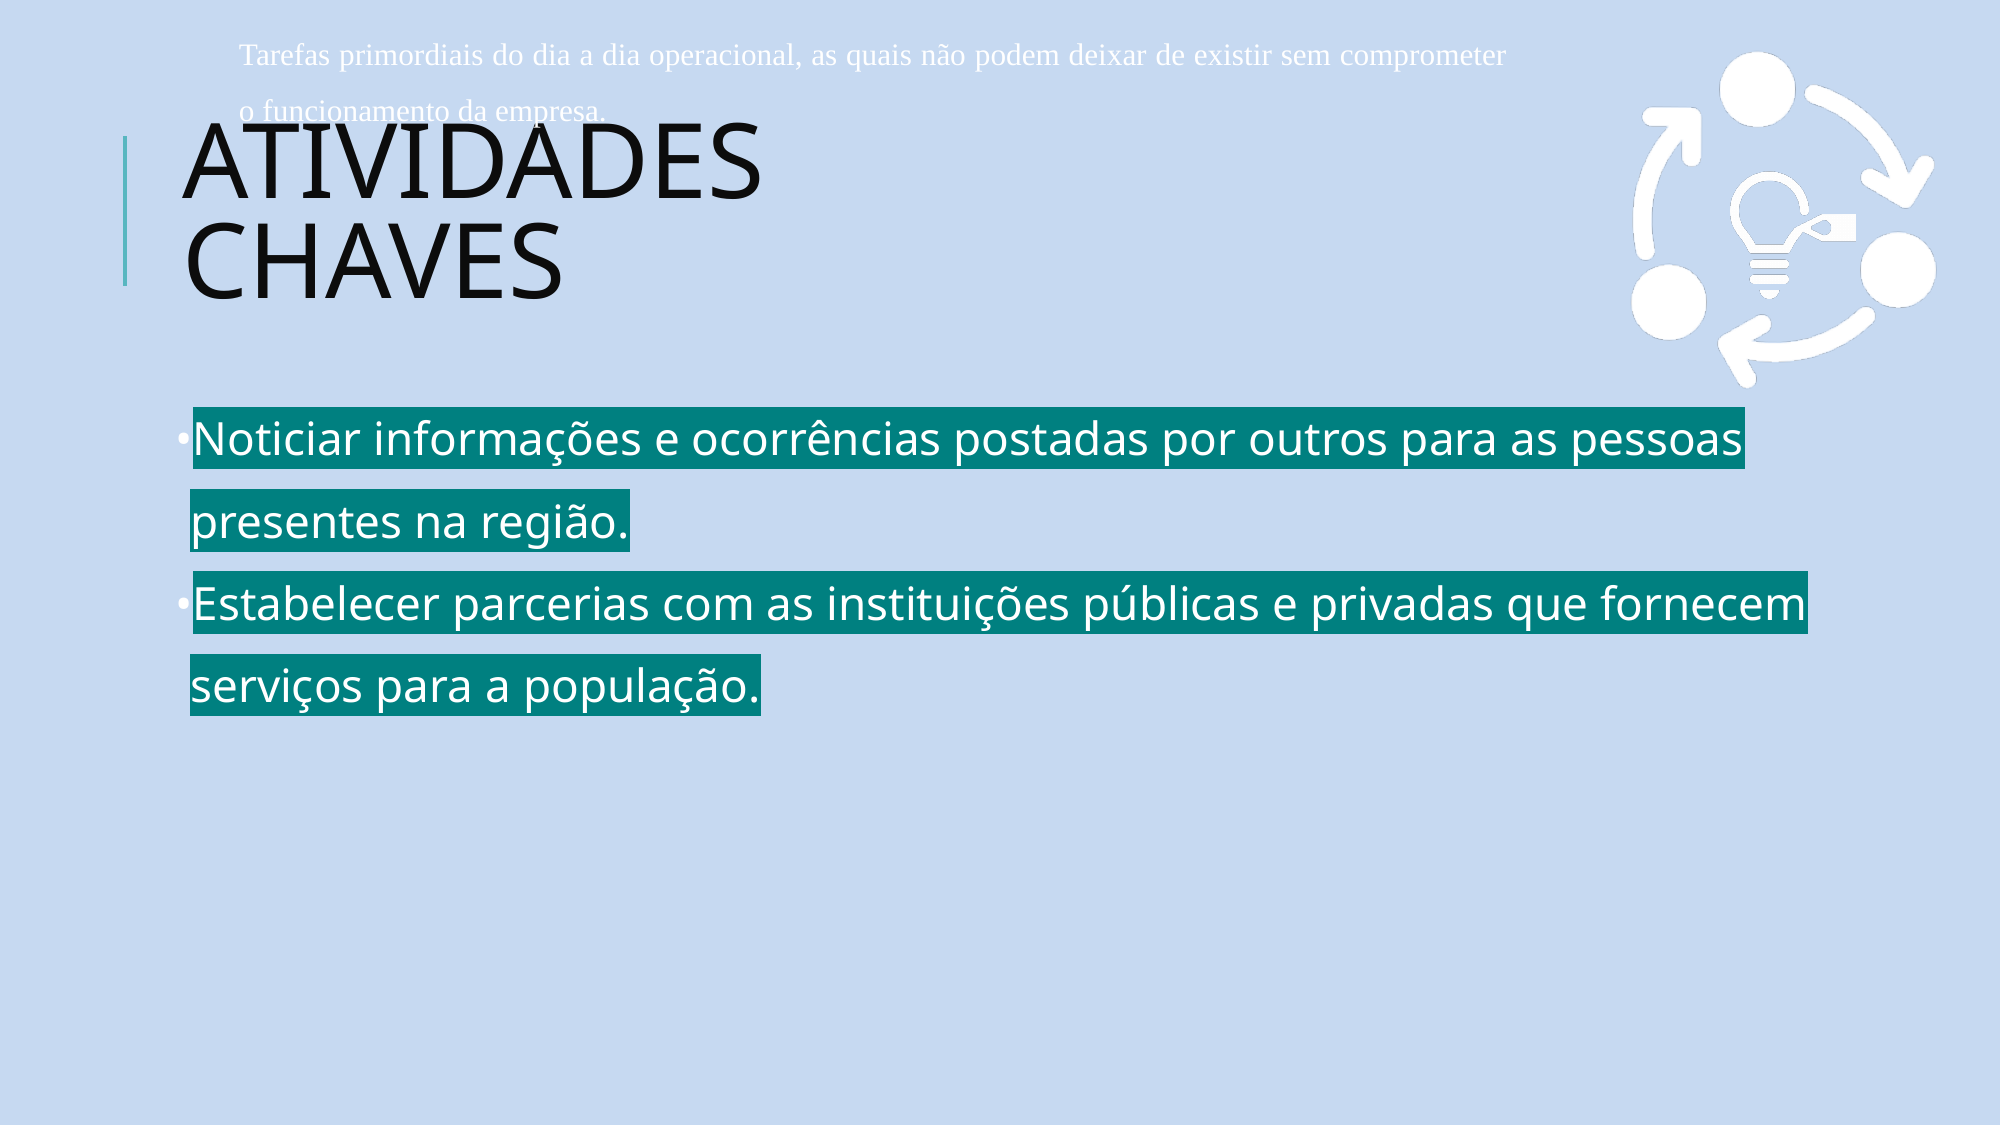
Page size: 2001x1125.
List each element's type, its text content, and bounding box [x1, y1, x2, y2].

list Noticiar informações e ocorrências postadas por outros para as pessoas presentes na região. Estabelecer parcerias com as instituições públicas e privadas que fornecem serviços para a população. [168, 375, 1830, 1035]
text_box Tarefas primordiais do dia a dia operacional, as quais não podem deixar de existir sem comprometer o funcionamento da empresa. [0, 0, 1524, 143]
title ATIVIDADES CHAVES [168, 143, 1164, 342]
picture [1546, 0, 2000, 446]
